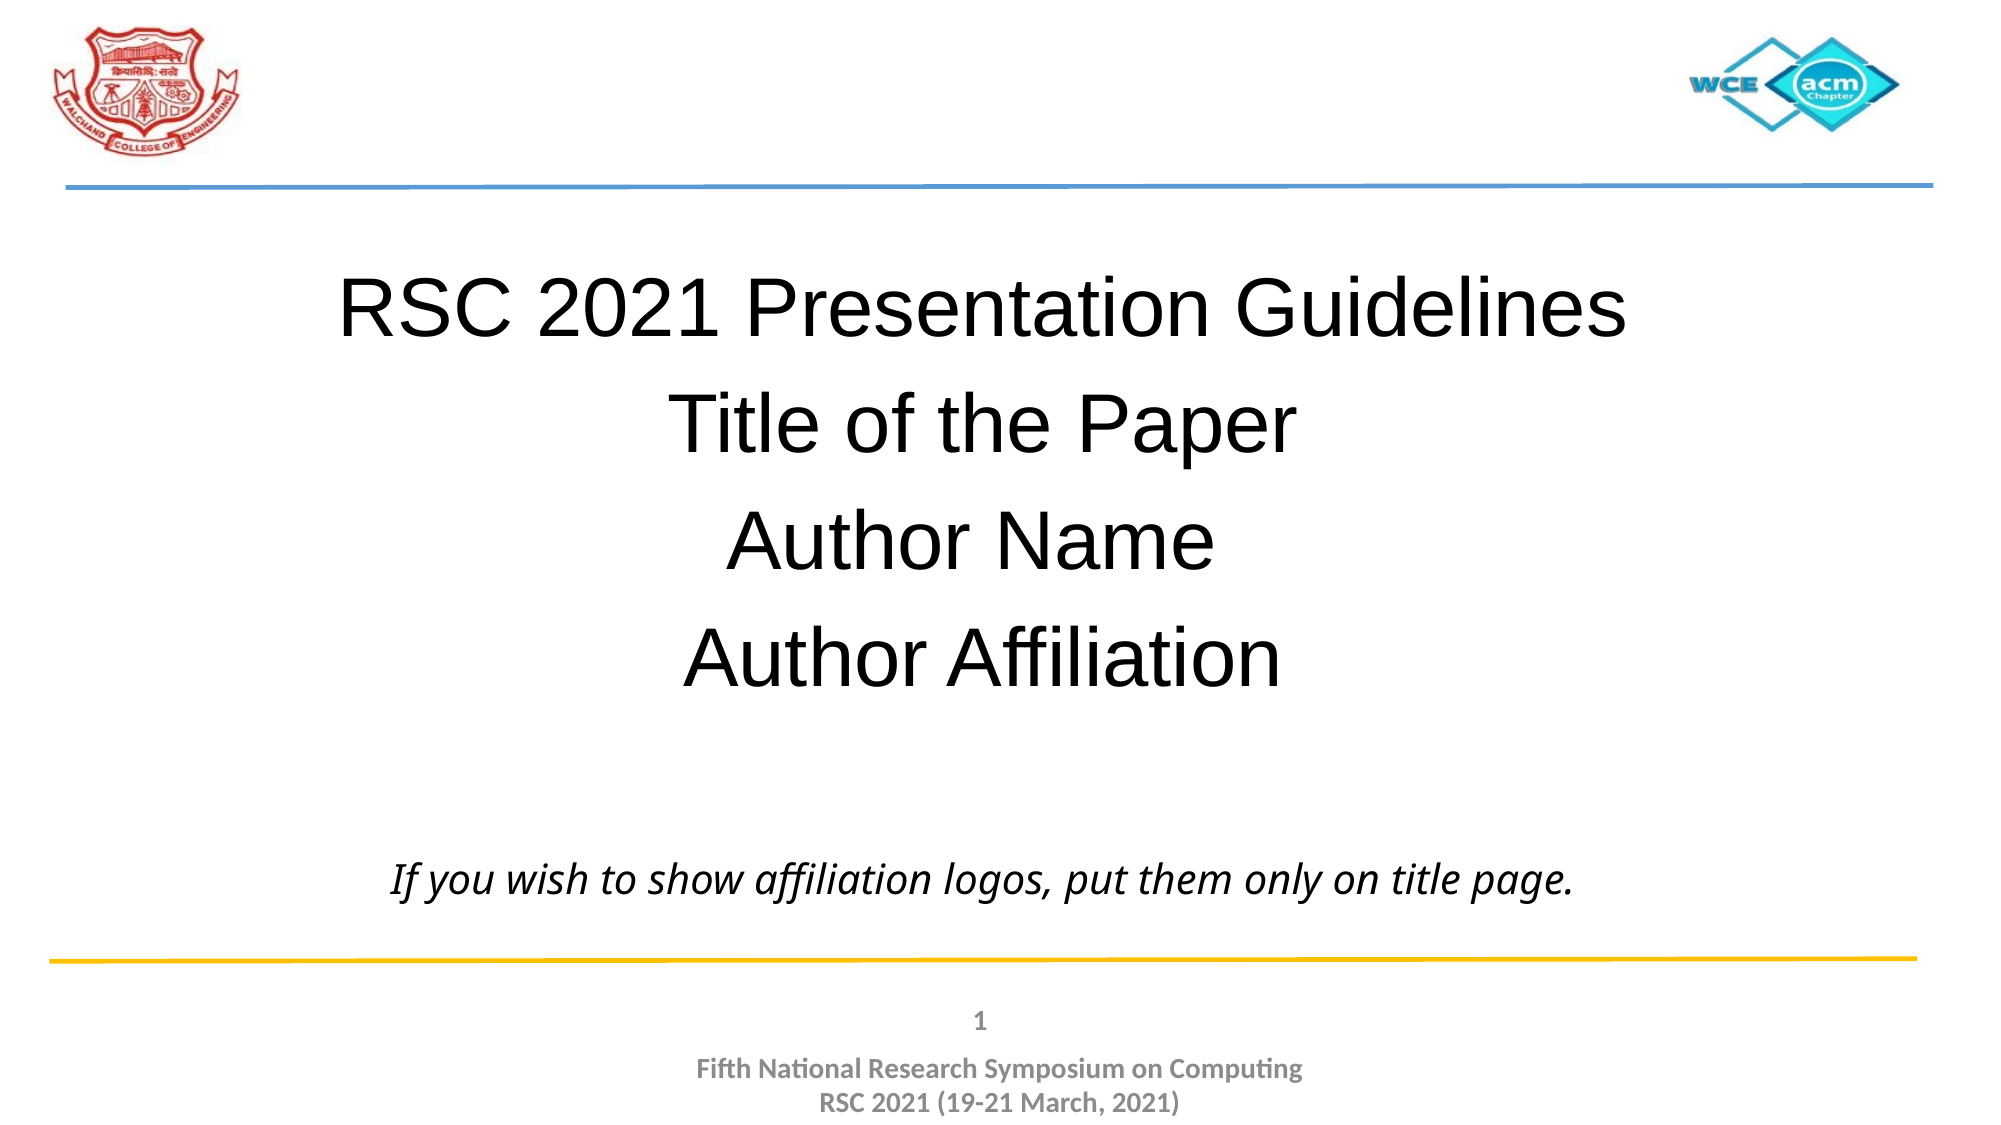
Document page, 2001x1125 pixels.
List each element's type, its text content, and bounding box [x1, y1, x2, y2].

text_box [49, 958, 1918, 962]
picture [49, 19, 247, 165]
text_box If you wish to show affiliation logos, put them only on title page. [49, 795, 1918, 910]
slide_number 1 [924, 995, 1003, 1043]
footer Fifth National Research Symposium on Computing RSC 2021 (19-21 March, 2021) [662, 1042, 1338, 1125]
picture [1671, 0, 1918, 170]
text_box RSC 2021 Presentation Guidelines Title of the Paper Author Name Author Affiliation [49, 245, 1918, 656]
